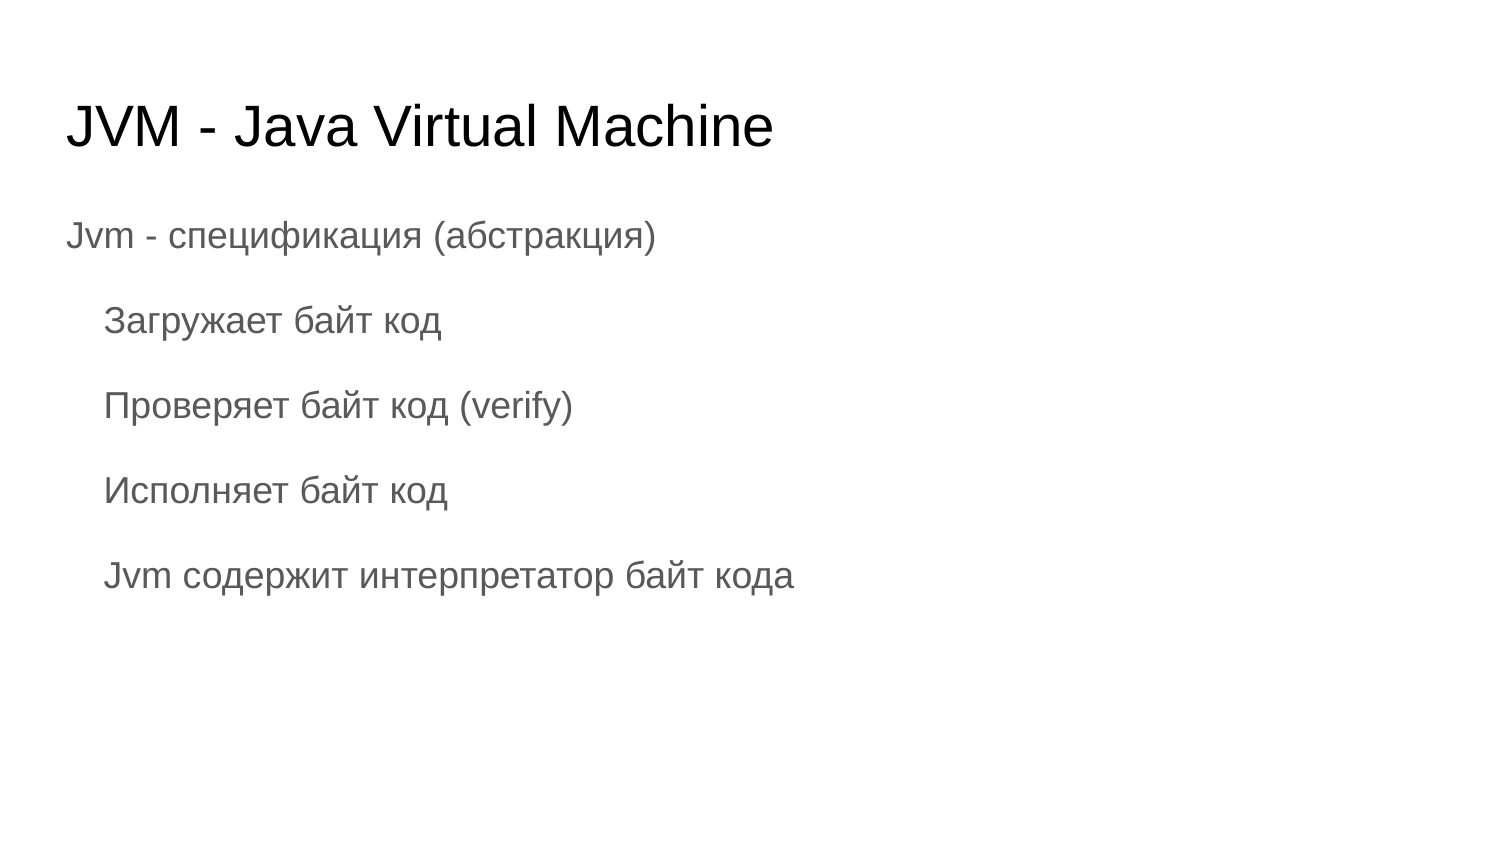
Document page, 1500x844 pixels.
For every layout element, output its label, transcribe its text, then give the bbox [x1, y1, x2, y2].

title JVM - Java Virtual Machine [51, 72, 1449, 167]
list Jvm - спецификация (абстракция) Загружает байт код Проверяет байт код (verify) Исполняет байт код Jvm содержит интерпретатор байт кода [51, 189, 1449, 750]
